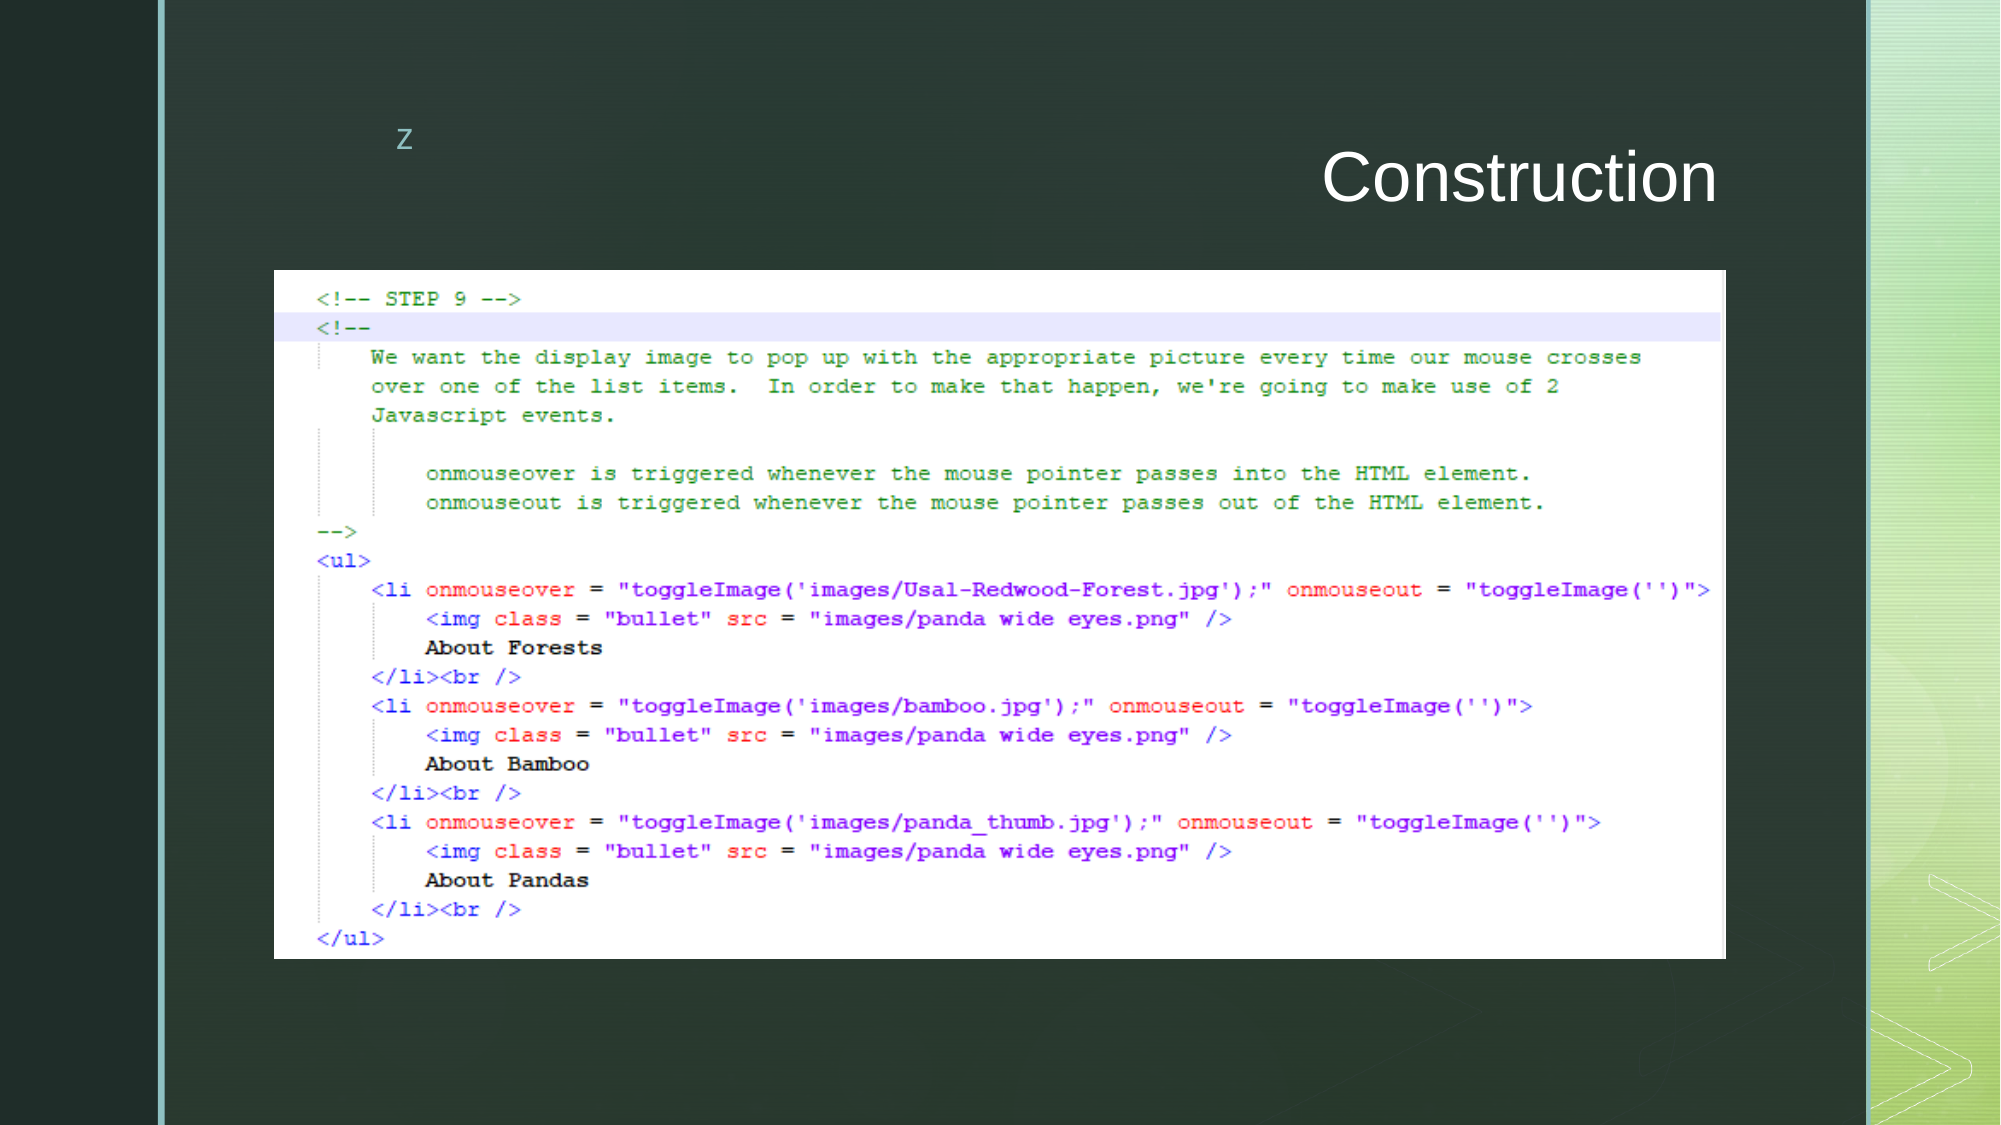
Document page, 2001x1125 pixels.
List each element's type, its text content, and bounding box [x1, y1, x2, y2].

title Construction [428, 132, 1734, 310]
picture [274, 270, 1726, 960]
picture [1871, 0, 2001, 1125]
